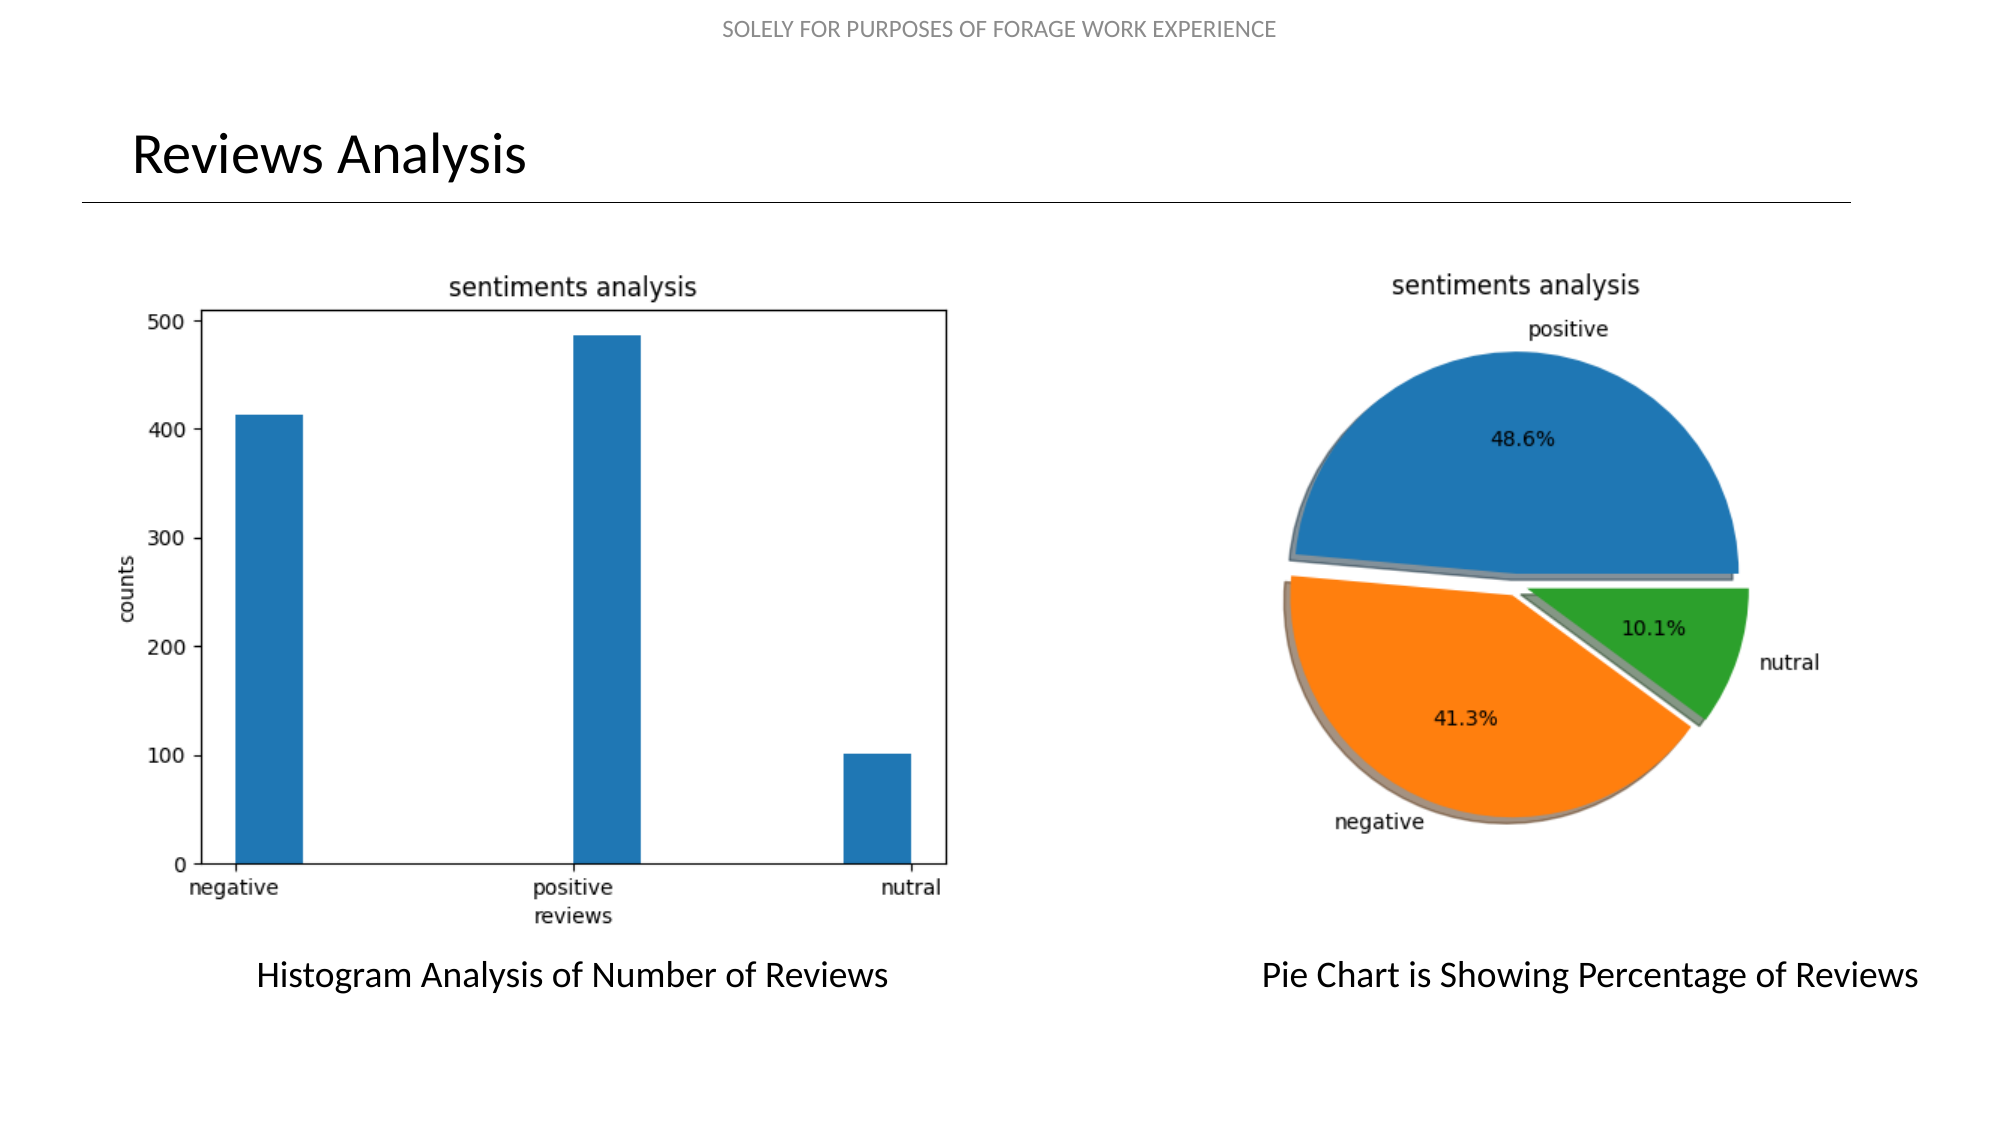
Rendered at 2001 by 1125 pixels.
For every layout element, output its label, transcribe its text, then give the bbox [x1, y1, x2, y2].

picture [81, 221, 1985, 944]
text_box Reviews Analysis [117, 108, 1518, 193]
text_box Histogram Analysis of Number of Reviews [241, 944, 925, 1003]
text_box Pie Chart is Showing Percentage of Reviews [1247, 943, 1970, 1003]
